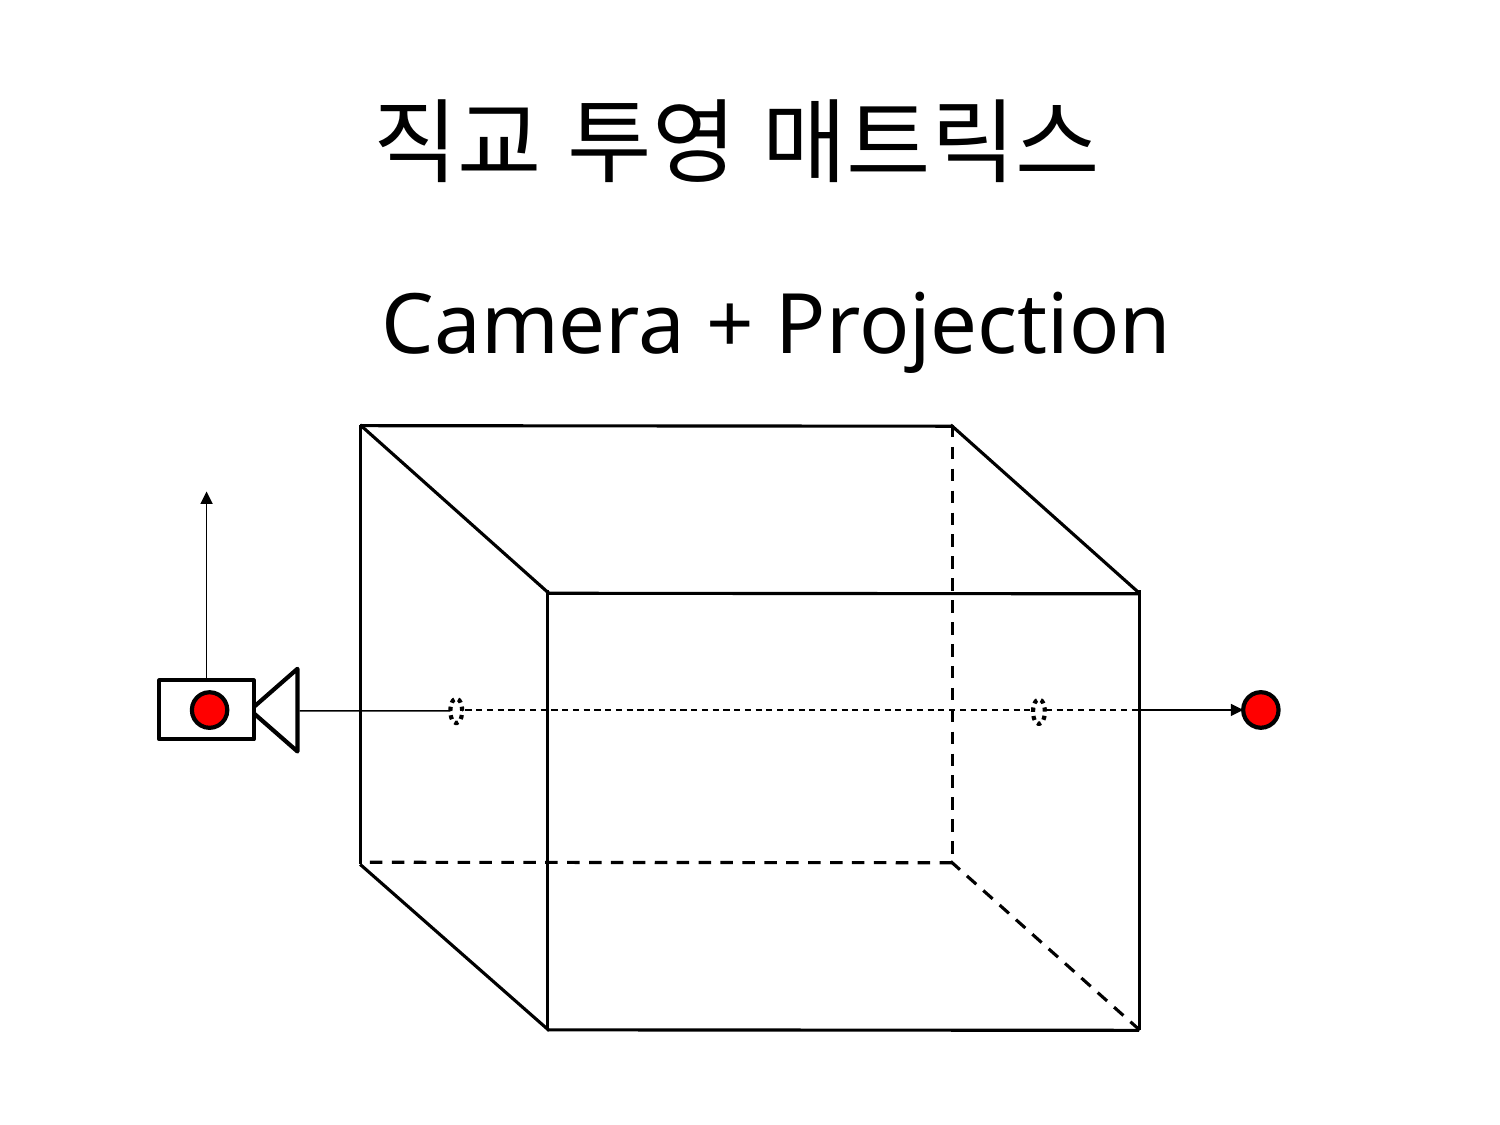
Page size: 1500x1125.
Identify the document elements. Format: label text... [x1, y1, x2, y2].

text_box Camera + Projection [155, 262, 1398, 378]
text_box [1145, 491, 1279, 752]
title 직교 투영 매트릭스 [75, 45, 1425, 233]
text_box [159, 491, 354, 752]
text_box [359, 424, 1140, 1031]
